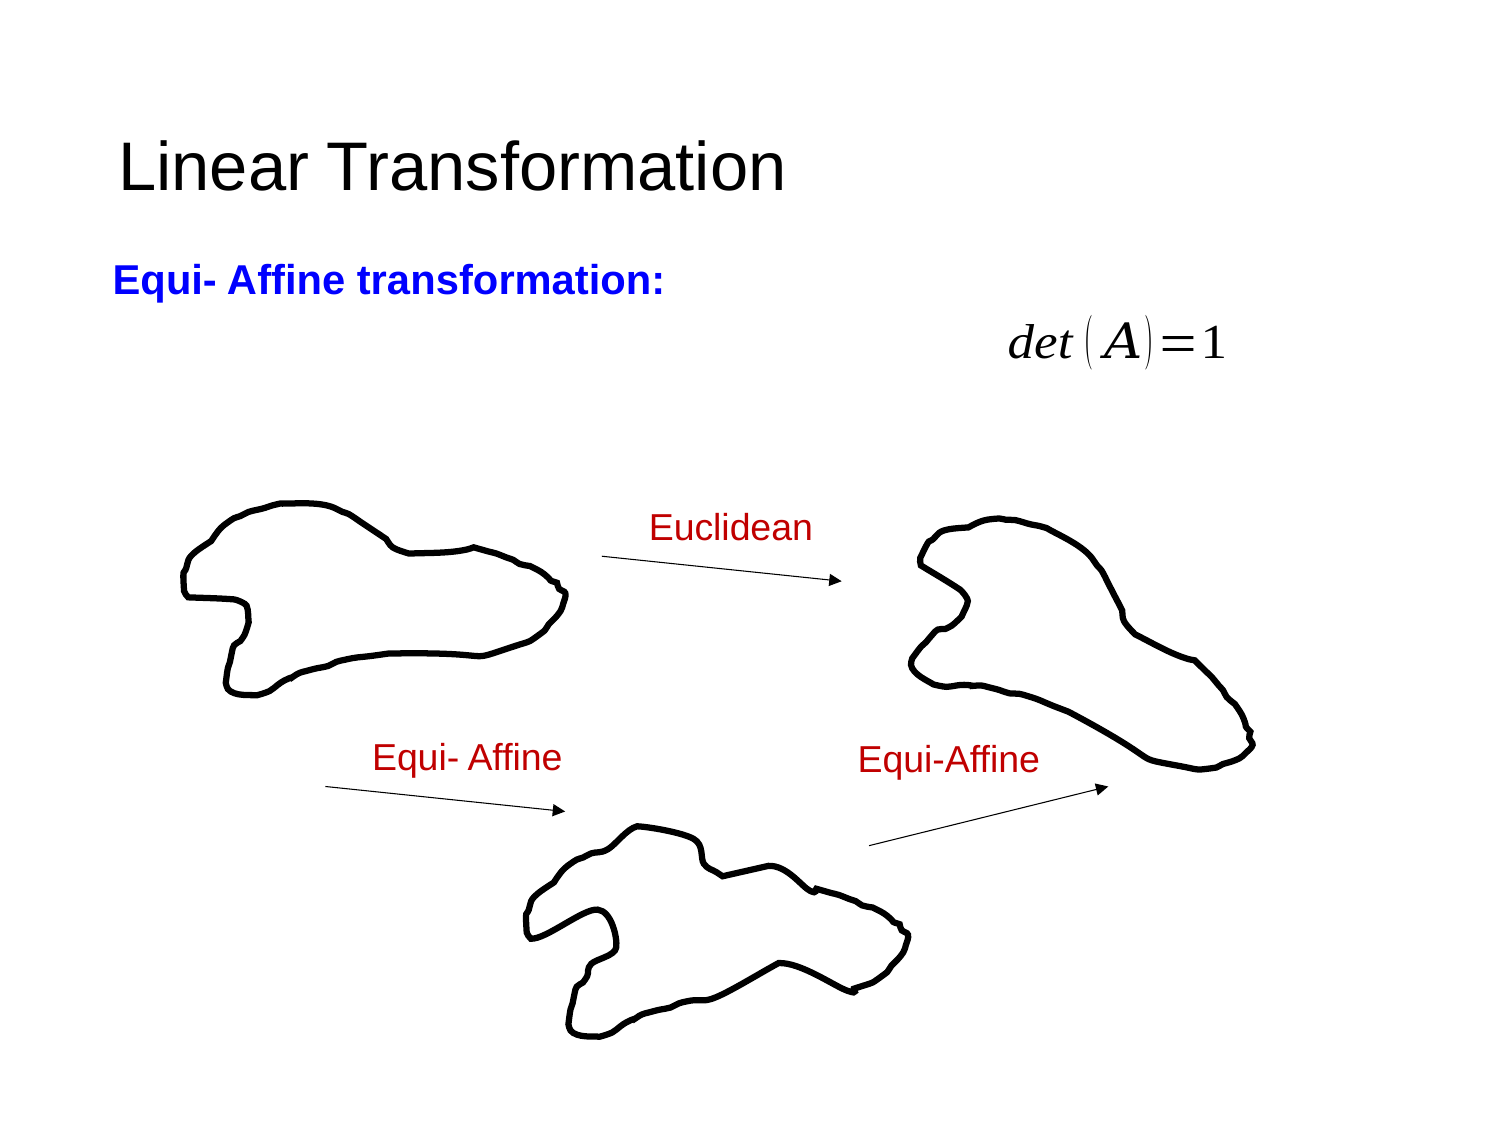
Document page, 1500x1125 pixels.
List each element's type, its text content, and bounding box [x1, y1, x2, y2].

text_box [601, 495, 842, 582]
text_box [325, 725, 580, 812]
text_box [524, 825, 910, 1038]
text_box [841, 727, 1109, 846]
text_box [182, 502, 567, 697]
title Linear Transformation [103, 59, 1397, 278]
text_box [909, 517, 1254, 771]
text_box Equi- Affine transformation: [97, 245, 693, 311]
